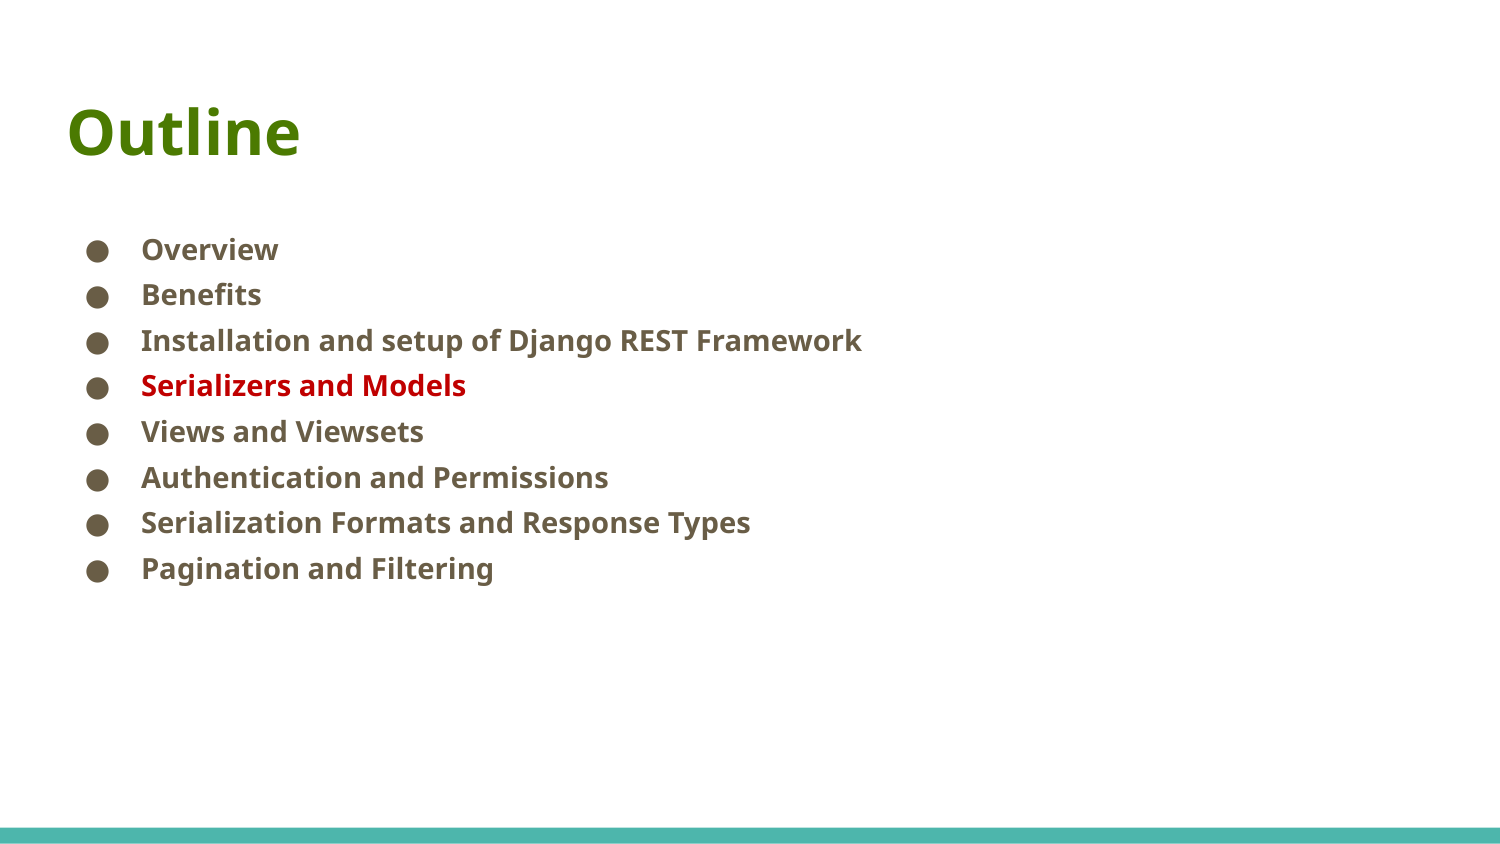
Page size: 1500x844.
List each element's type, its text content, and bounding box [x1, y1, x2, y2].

list Overview Benefits Installation and setup of Django REST Framework Serializers and Models Views and Viewsets Authentication and Permissions Serialization Formats and Response Types Pagination and Filtering [51, 207, 1449, 750]
title Outline [51, 72, 1449, 189]
